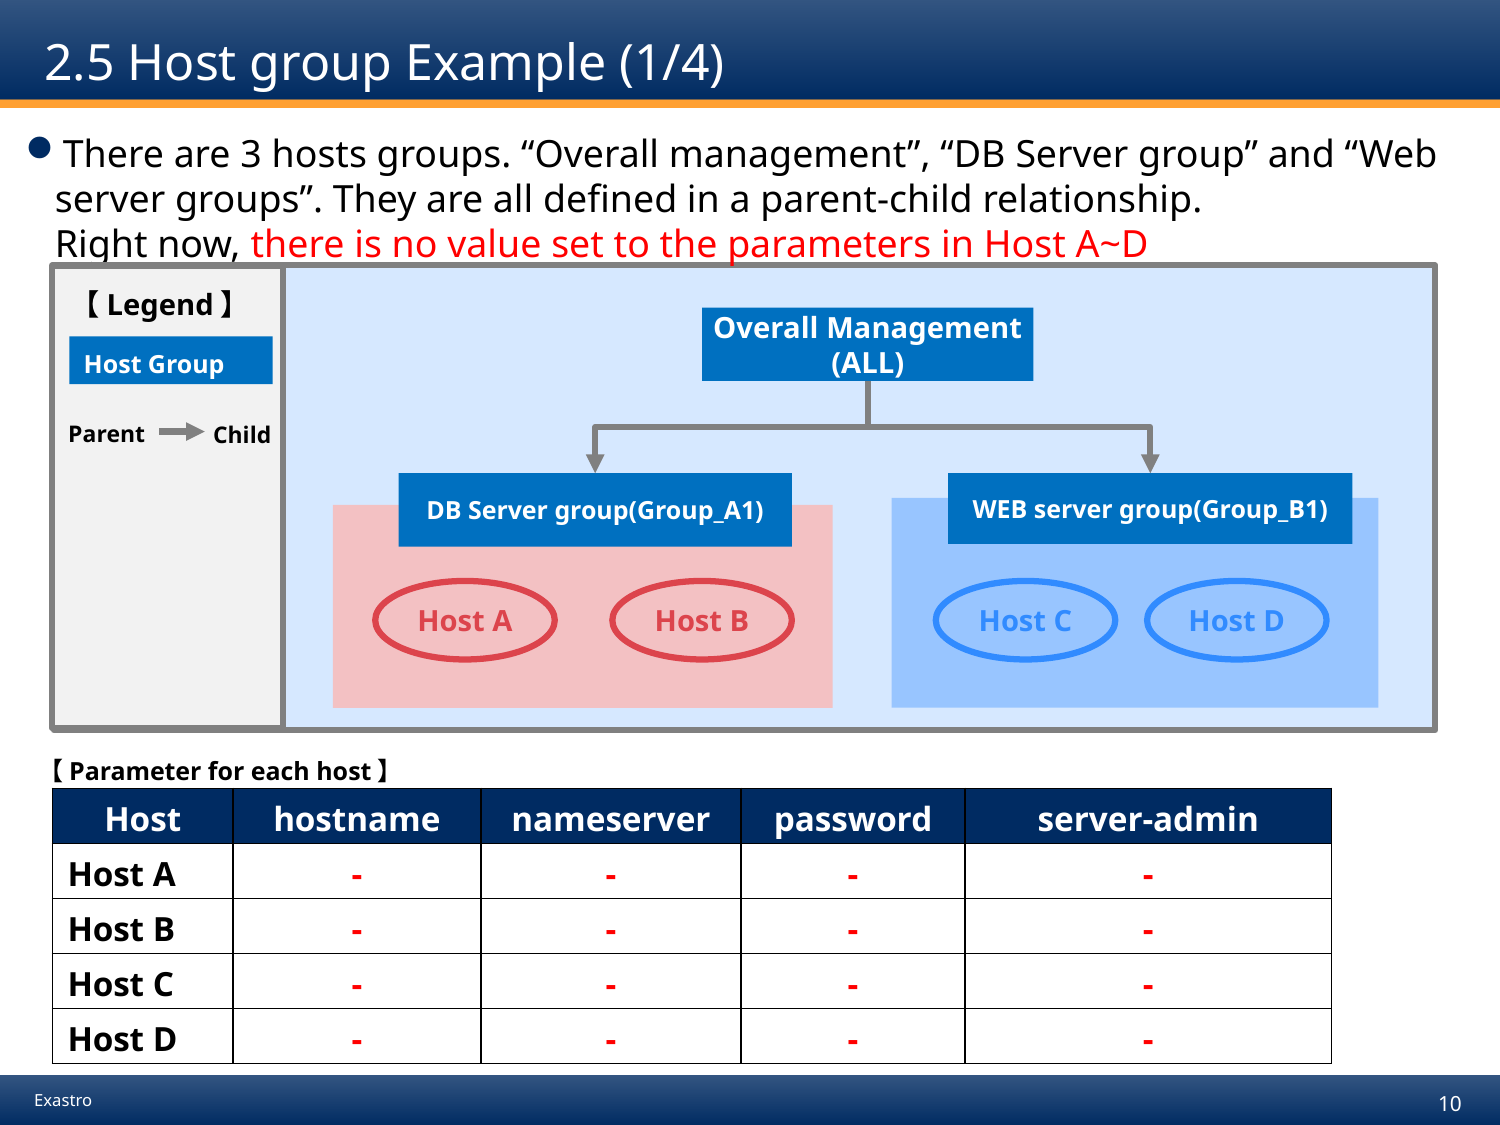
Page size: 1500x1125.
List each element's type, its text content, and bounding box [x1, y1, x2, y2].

table_cell - [966, 1009, 1331, 1063]
text_box WEB server group(Group_B1) [1061, 473, 1353, 544]
table_cell - [234, 844, 480, 898]
table_cell Host C [53, 954, 232, 1008]
table_cell - [742, 844, 964, 898]
text_box DB Server group(Group_A1) [398, 473, 680, 547]
table_header Host [53, 789, 232, 843]
table_cell - [482, 899, 740, 953]
text_box 【Parameter for each host】 [23, 747, 620, 793]
text_box WEB server group(Group_B1) [948, 473, 957, 544]
table_cell - [966, 899, 1331, 953]
table_cell - [966, 954, 1331, 1008]
picture [0, 0, 1500, 1125]
table_header nameserver [482, 789, 740, 843]
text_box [962, 285, 1056, 569]
table_cell Host A [53, 844, 232, 898]
table_cell - [482, 954, 740, 1008]
table_cell - [742, 954, 964, 1008]
text_box [891, 497, 1379, 708]
table_cell - [234, 1009, 480, 1063]
table_cell Host D [53, 1009, 232, 1063]
text_box Host B [612, 580, 792, 660]
table_cell - [742, 1009, 964, 1063]
title 2.5 Host group Example (1/4) [29, 18, 1471, 96]
text_box Host C [935, 580, 1116, 660]
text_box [36, 265, 294, 729]
table_cell - [742, 899, 964, 953]
table_header hostname [234, 789, 480, 843]
text_box DB Server group(Group_A1) [783, 473, 792, 547]
table_cell - [234, 899, 480, 953]
table_header server-admin [966, 789, 1331, 843]
table_cell Host B [53, 899, 232, 953]
table_cell - [966, 844, 1331, 898]
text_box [685, 290, 778, 564]
table_cell - [234, 954, 480, 1008]
table_cell - [482, 1009, 740, 1063]
text_box Overall Management (ALL) [783, 307, 957, 381]
text_box Host A [375, 580, 555, 660]
table_header password [742, 789, 964, 843]
table_cell - [482, 844, 740, 898]
text_box Host D [1147, 580, 1327, 660]
text_box [332, 504, 833, 708]
text_box There are 3 hosts groups. “Overall management”, “DB Server group” and “Web server groups”. They are all defined in a parent-child relationship. Right now, there is no value set to the parameters in Host A~D [10, 122, 1467, 1071]
